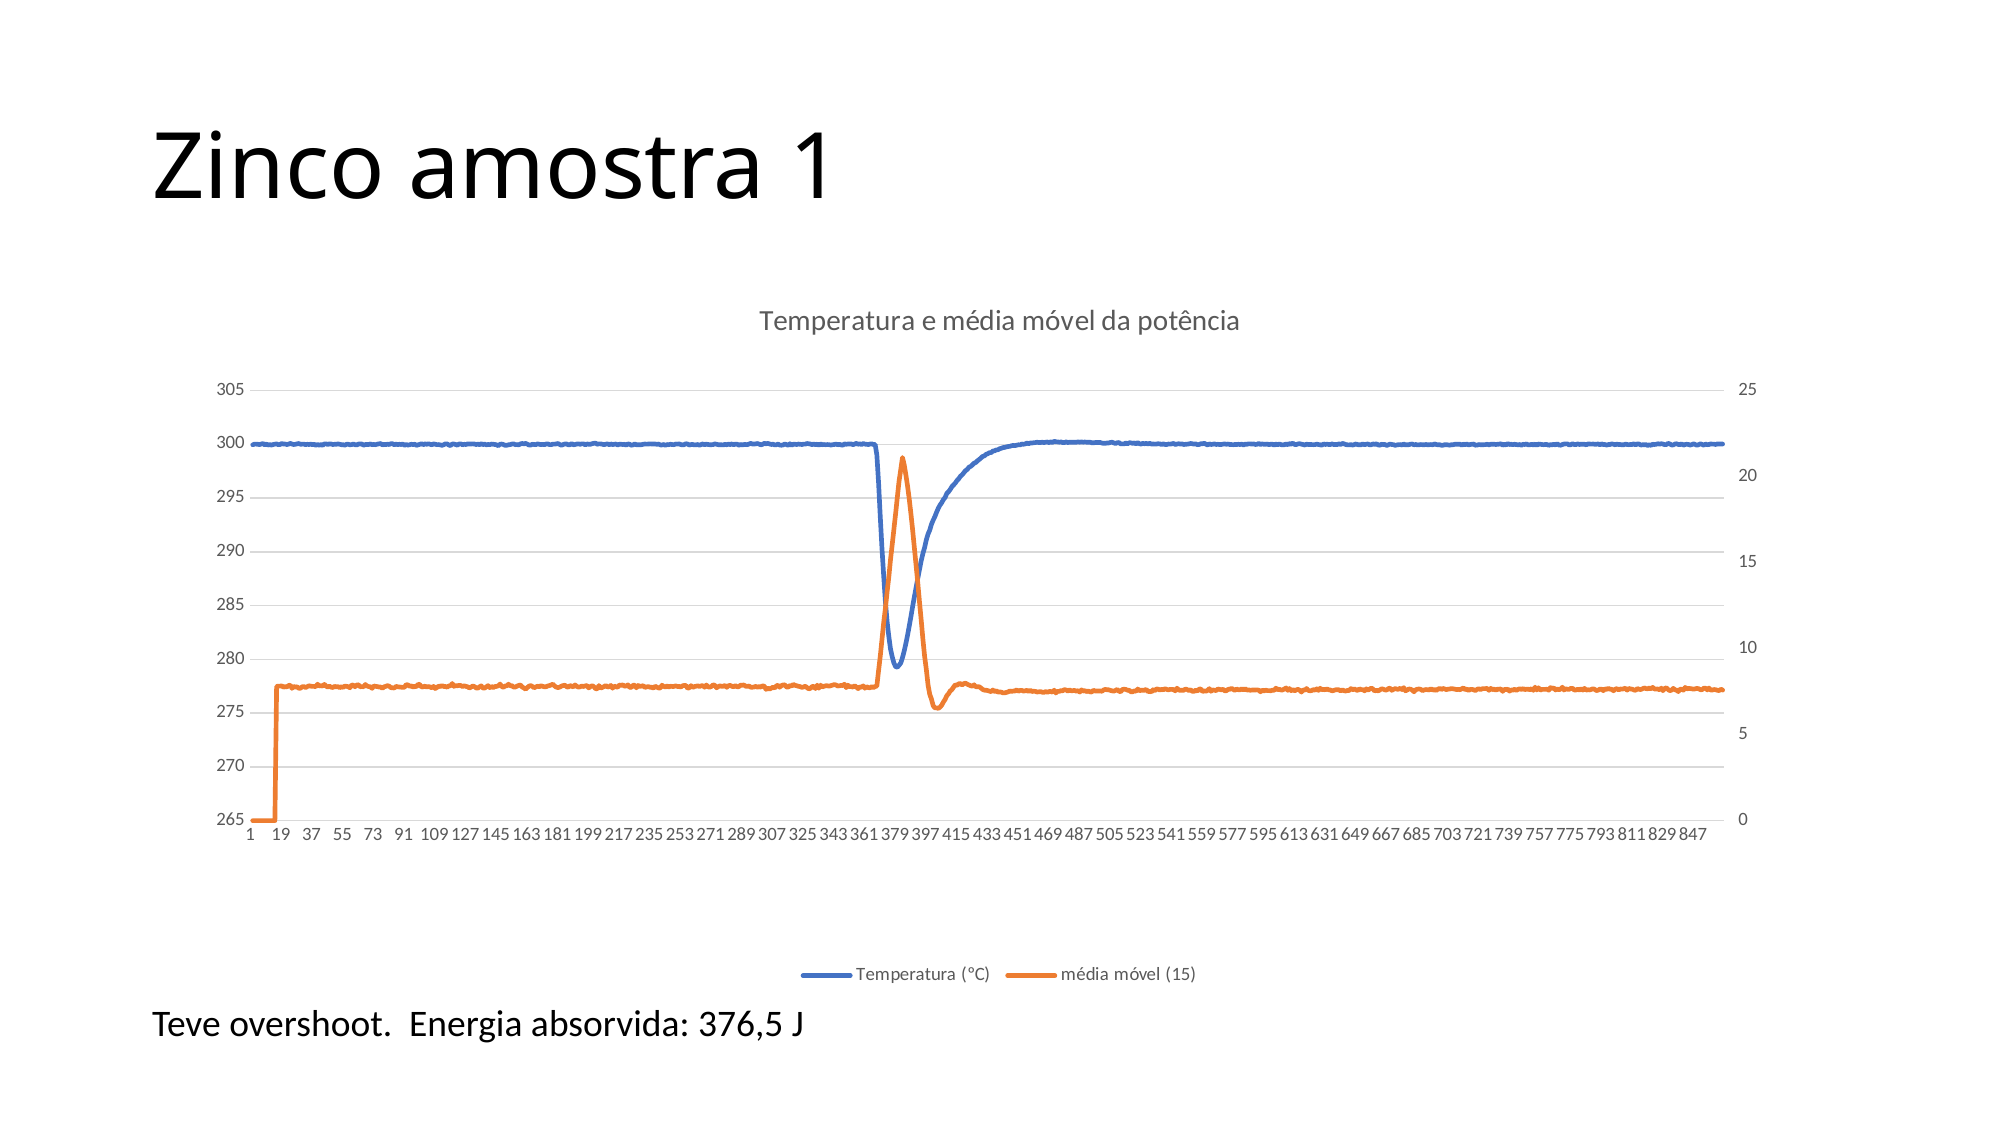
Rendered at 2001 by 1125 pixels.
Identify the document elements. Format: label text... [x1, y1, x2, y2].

title Zinco amostra 1 [137, 59, 1863, 277]
chart [137, 277, 1863, 992]
text_box Teve overshoot. Energia absorvida: 376,5 J [137, 992, 1828, 1051]
